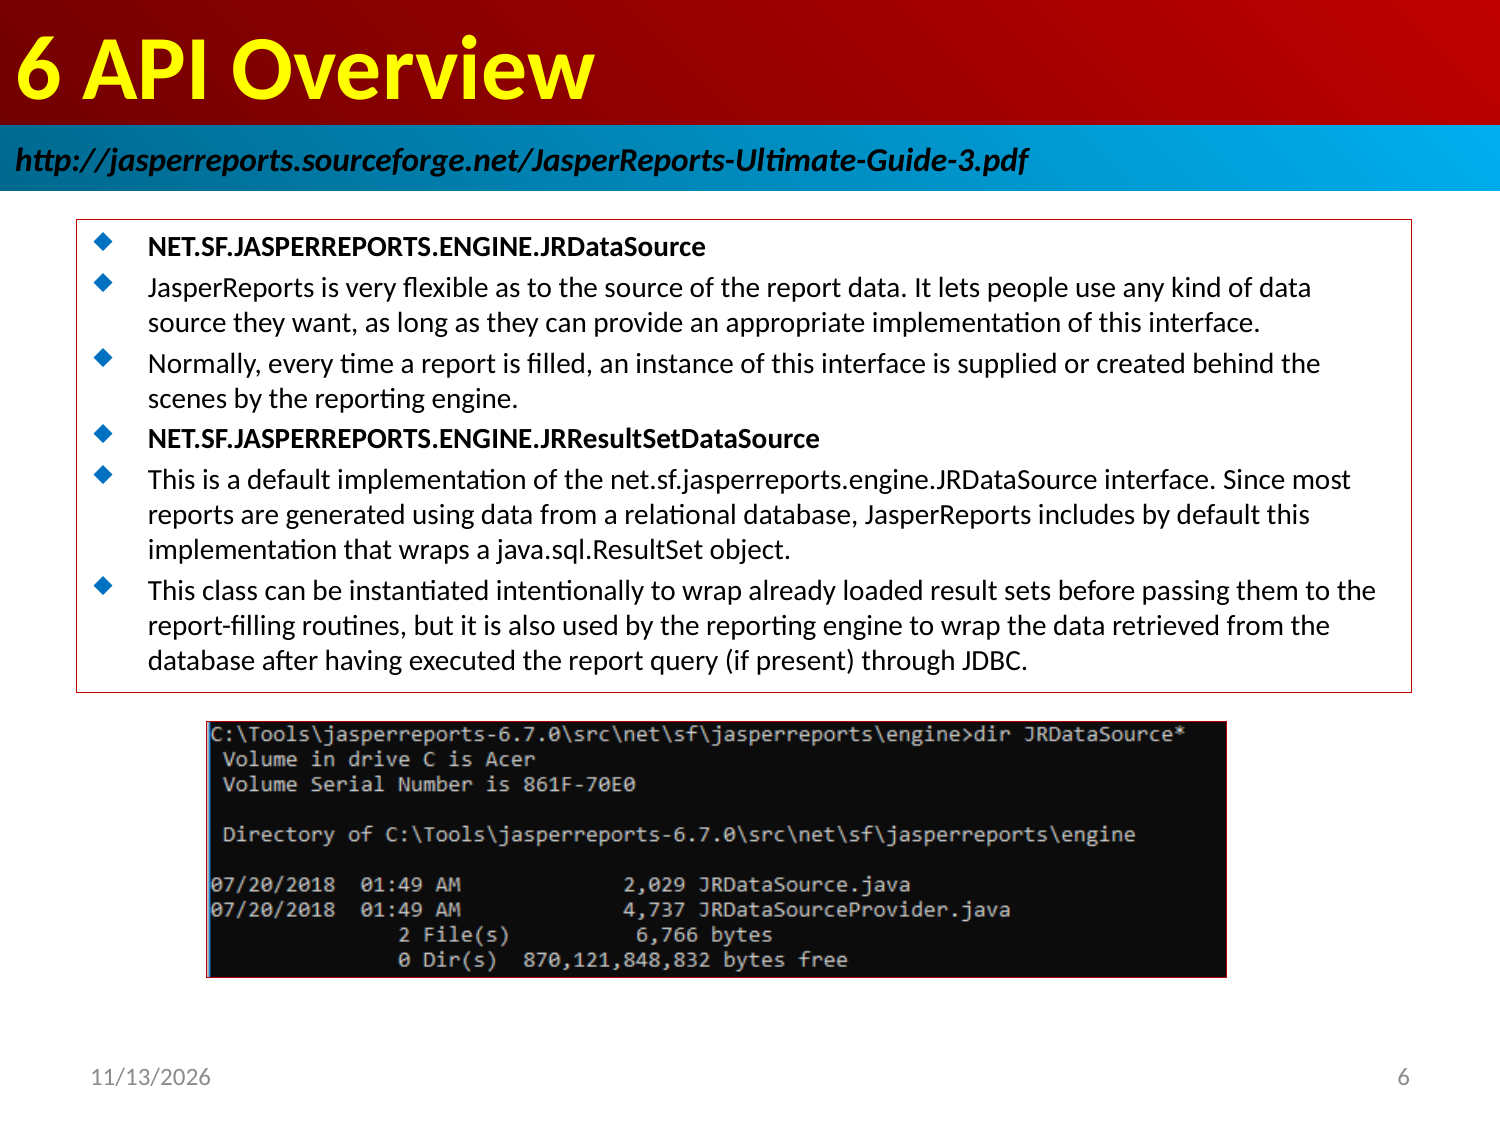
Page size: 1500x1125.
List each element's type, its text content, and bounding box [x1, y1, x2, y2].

slide_number 6 [1074, 1042, 1425, 1109]
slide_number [75, 1042, 425, 1109]
text_box http://jasperreports.sourceforge.net/JasperReports-Ultimate-Guide-3.pdf [0, 125, 1500, 191]
title 6 API Overview [0, 0, 1500, 125]
picture [206, 721, 1228, 978]
subtitle NET.SF.JASPERREPORTS.ENGINE.JRDataSource JasperReports is very flexible as to the source of the report data. It lets people use any kind of data source they want, as long as they can provide an appropriate implementation of this interface. Normally, every time a report is filled, an instance of this interface is supplied or created behind the scenes by the reporting engine. NET.SF.JASPERREPORTS.ENGINE.JRResultSetDataSource This is a default implementation of the net.sf.jasperreports.engine.JRDataSource interface. Since most reports are generated using data from a relational database, JasperReports includes by default this implementation that wraps a java.sql.ResultSet object. This class can be instantiated intentionally to wrap already loaded result sets before passing them to the report-filling routines, but it is also used by the reporting engine to wrap the data retrieved from the database after having executed the report query (if present) through JDBC. [76, 219, 1412, 693]
